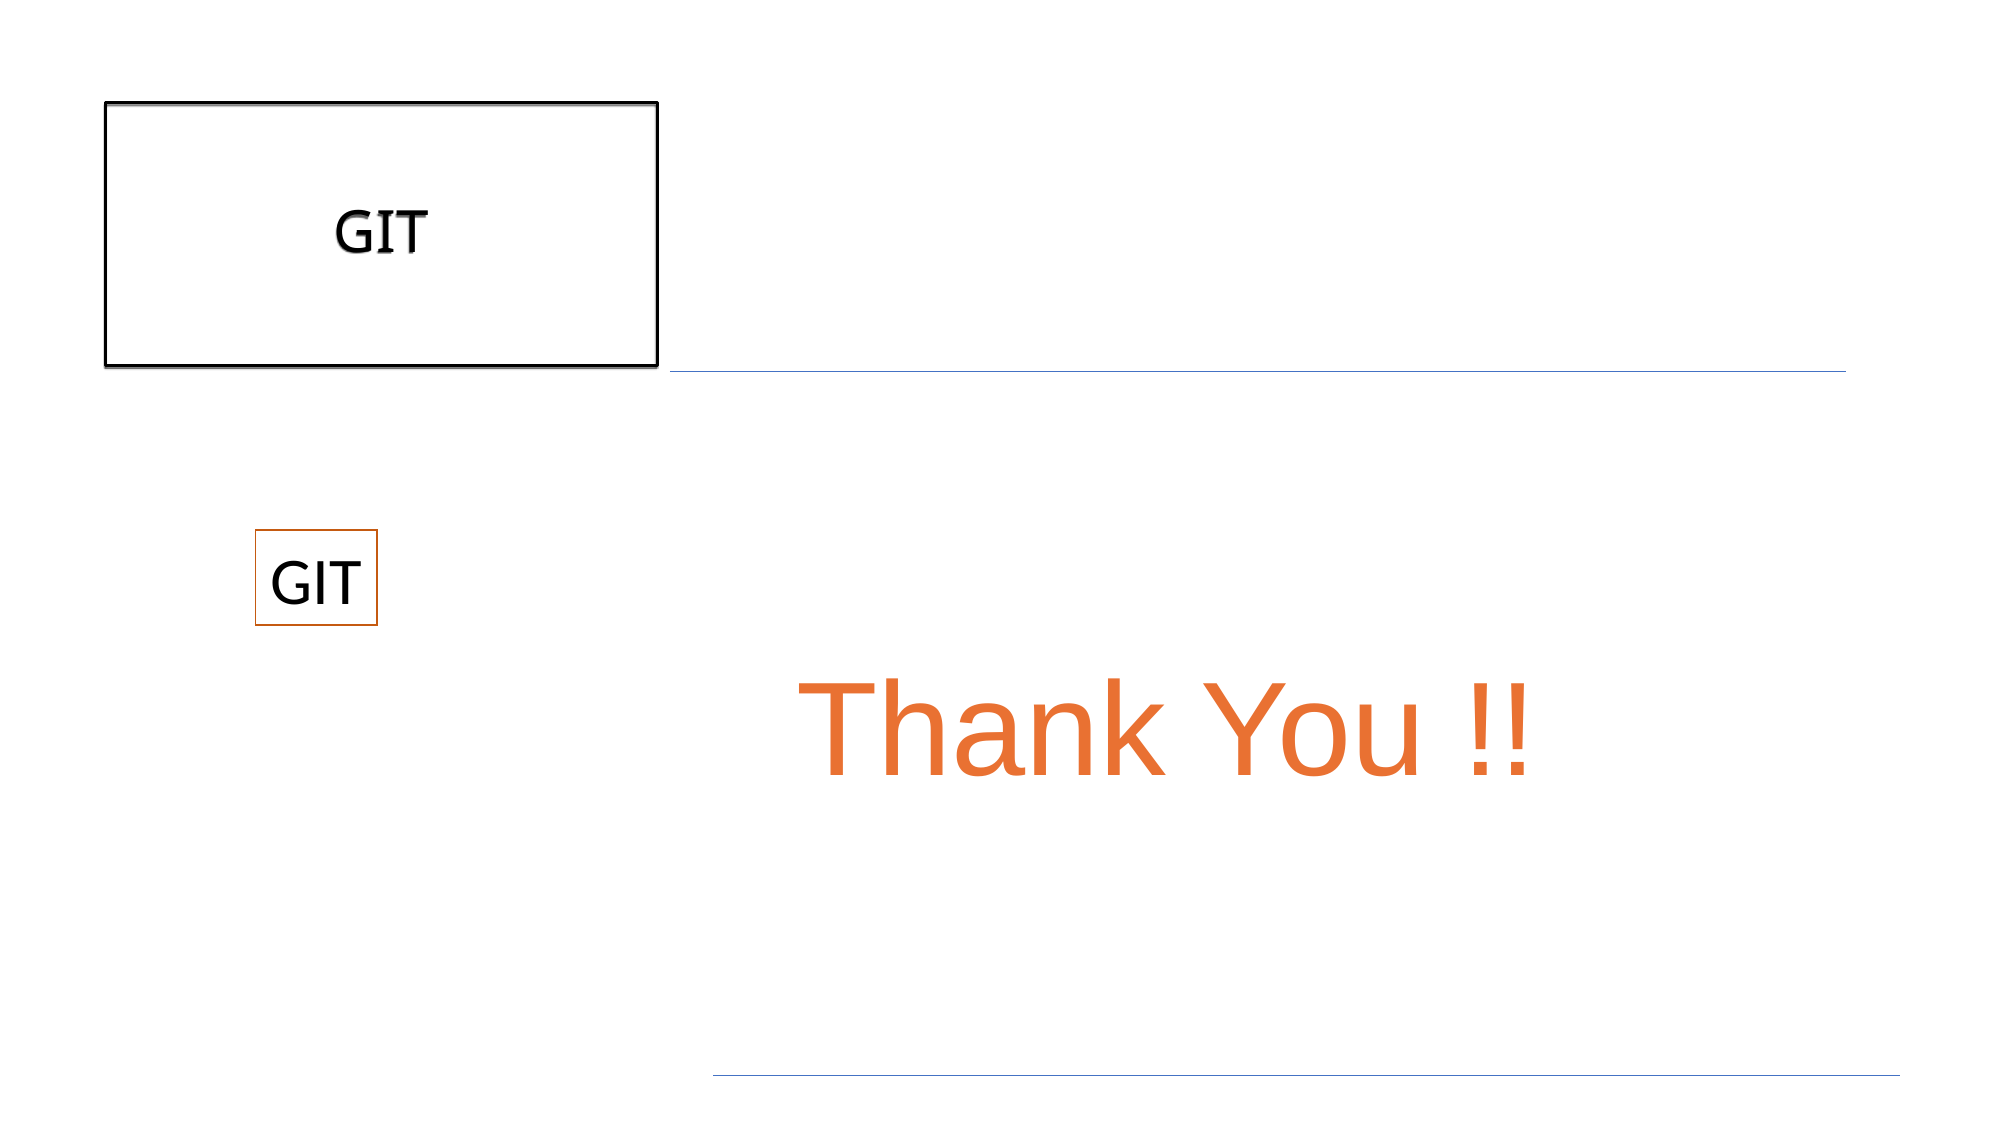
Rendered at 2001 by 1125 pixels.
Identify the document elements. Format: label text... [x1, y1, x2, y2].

text_box Thank You !! [781, 635, 1568, 810]
title GIT [105, 102, 658, 366]
text_box GIT [255, 530, 377, 626]
